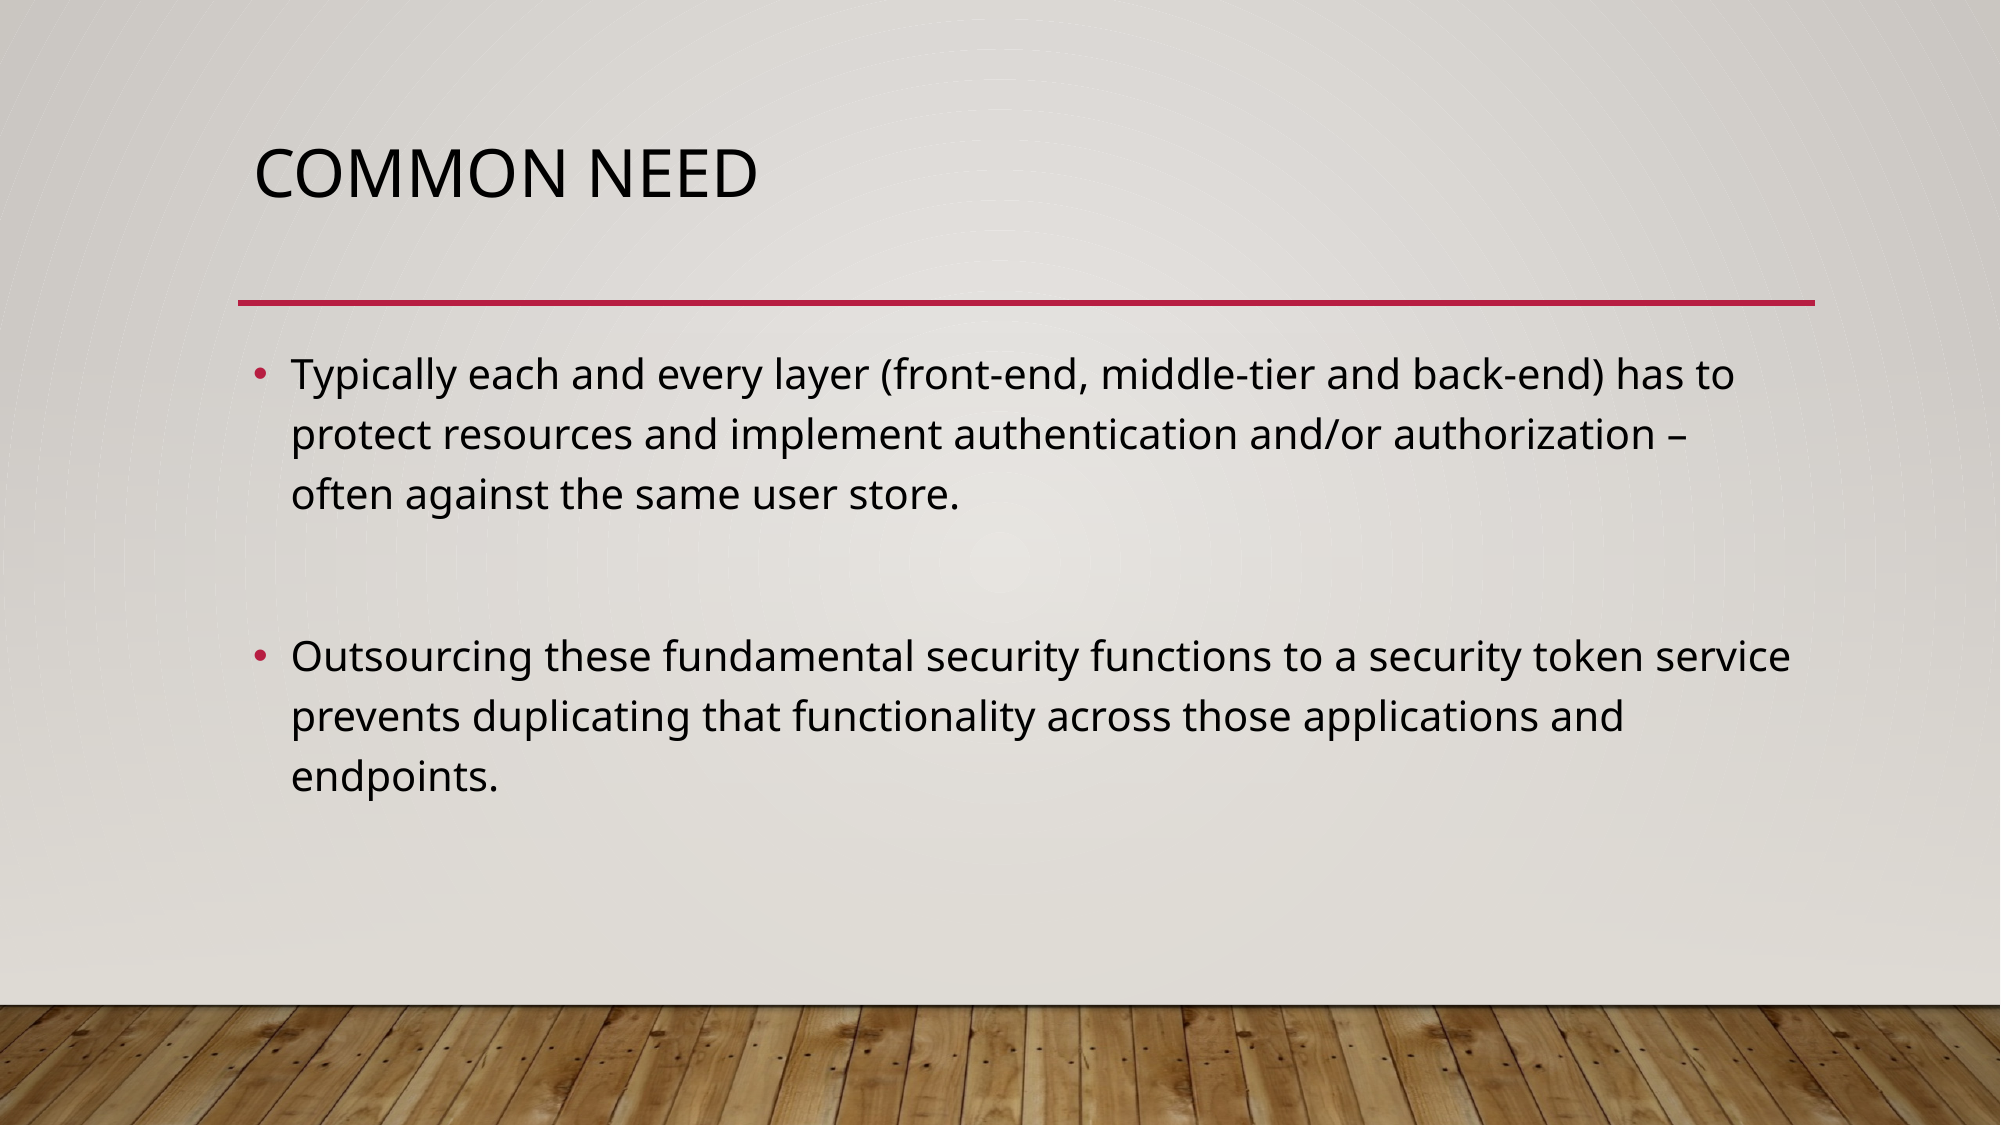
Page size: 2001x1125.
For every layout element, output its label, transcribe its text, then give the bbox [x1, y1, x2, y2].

list Typically each and every layer (front-end, middle-tier and back-end) has to protect resources and implement authentication and/or authorization – often against the same user store. Outsourcing these fundamental security functions to a security token service prevents duplicating that functionality across those applications and endpoints. [238, 330, 1814, 897]
picture [0, 1005, 2000, 1125]
title Common need [238, 131, 1814, 305]
